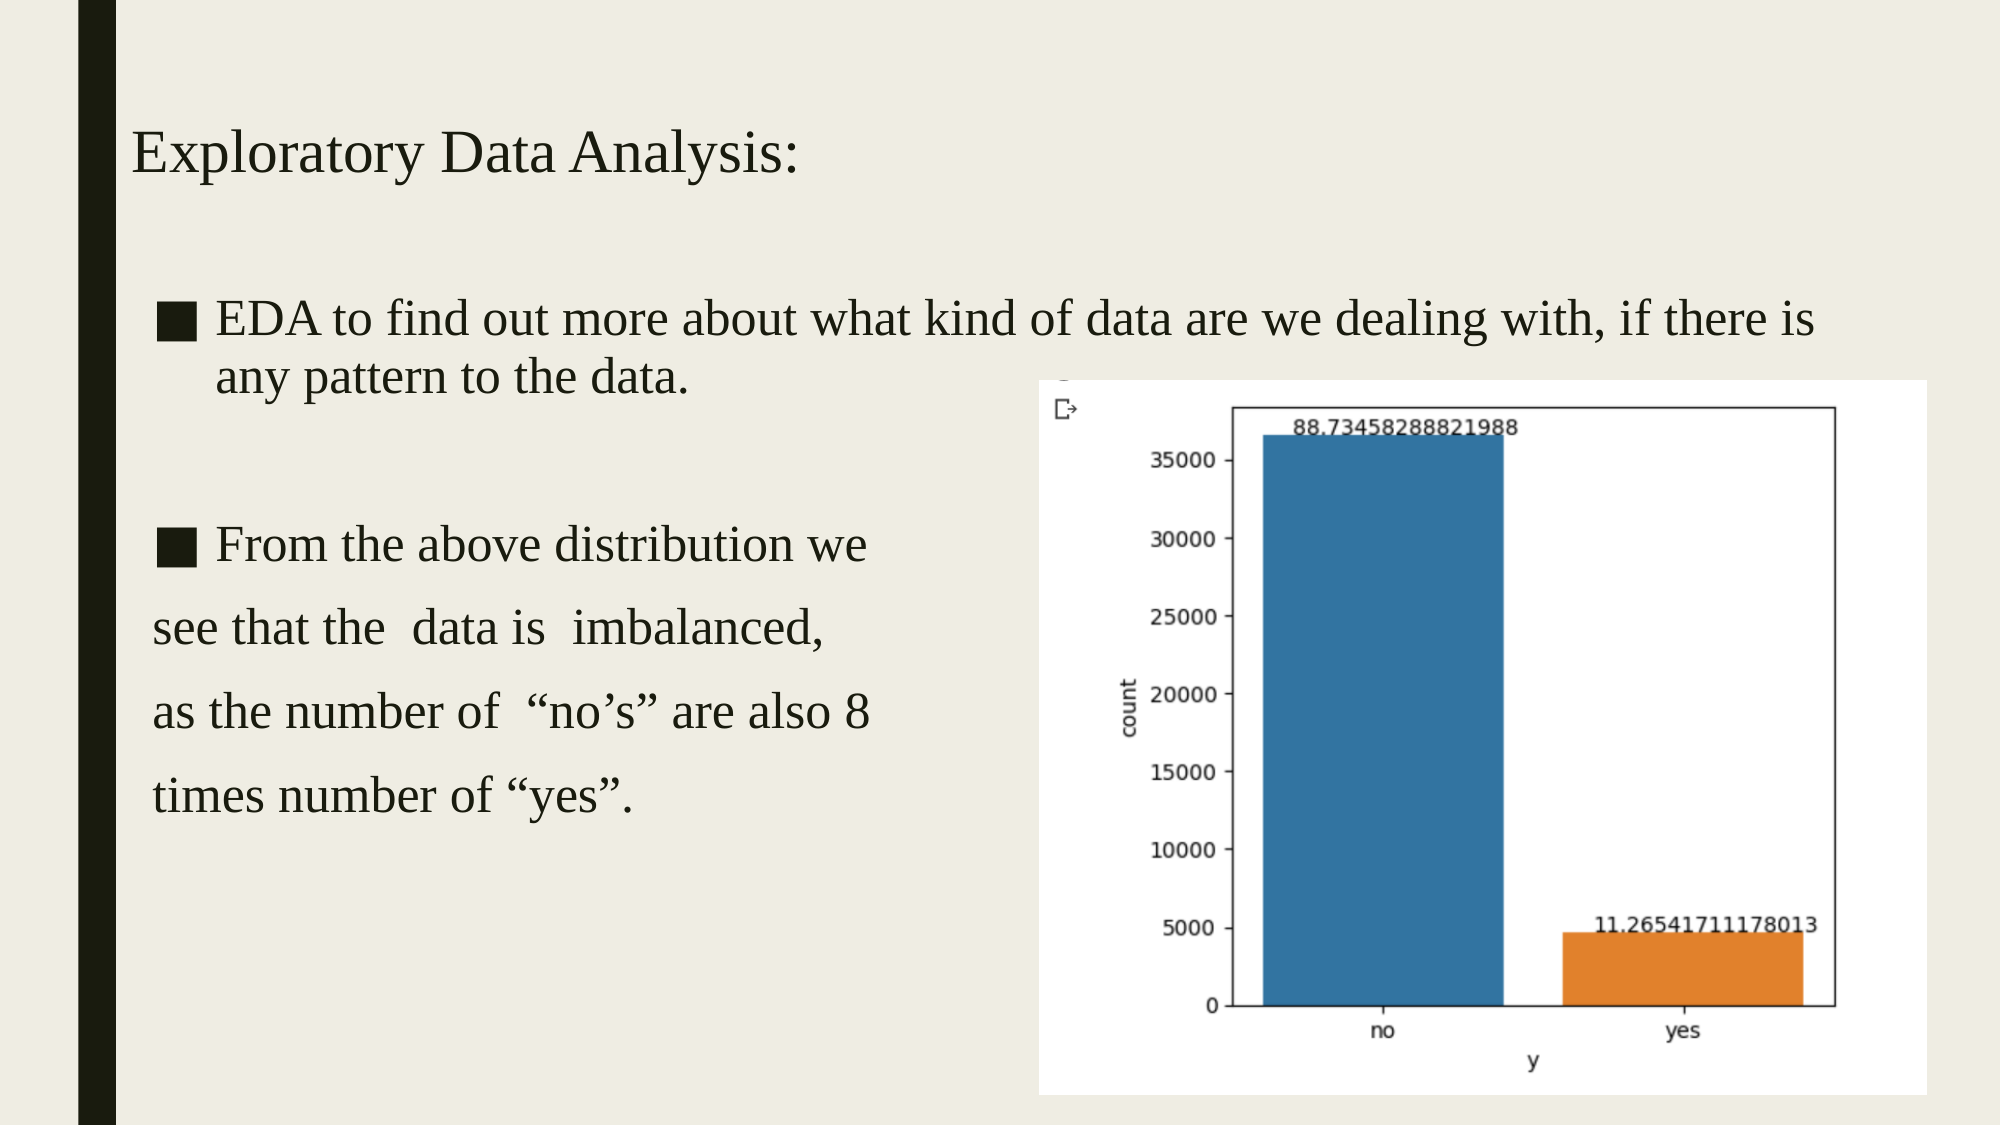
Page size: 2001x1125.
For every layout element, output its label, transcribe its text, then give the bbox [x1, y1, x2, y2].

list EDA to find out more about what kind of data are we dealing with, if there is any pattern to the data. From the above distribution we see that the data is imbalanced, as the number of “no’s” are also 8 times number of “yes”. [137, 280, 1863, 1014]
title Exploratory Data Analysis: [116, 112, 1800, 269]
picture [1039, 380, 1927, 1095]
